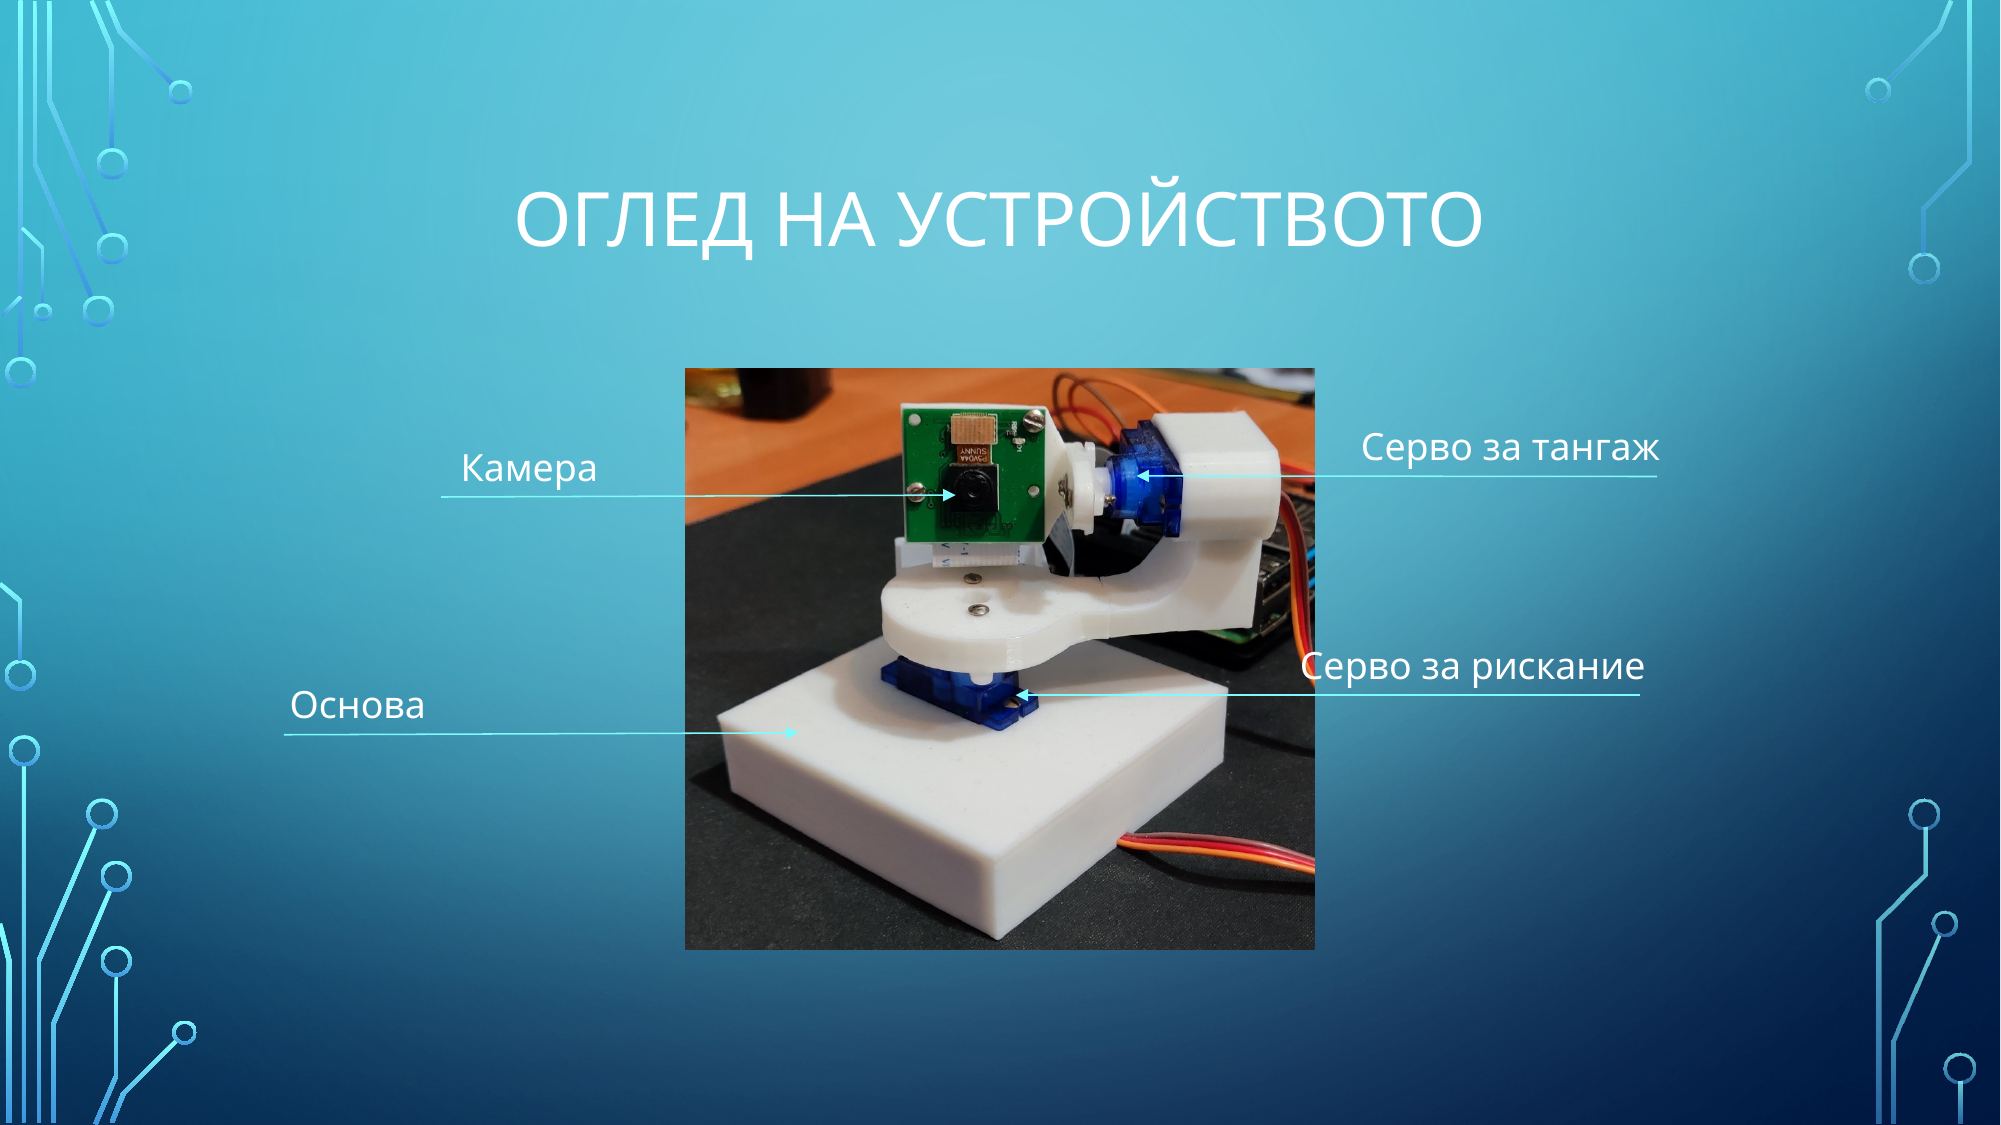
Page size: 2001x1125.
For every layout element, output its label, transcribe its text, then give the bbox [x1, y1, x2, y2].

text_box Серво за тангаж [1345, 415, 1675, 476]
text_box Серво за рискание [1315, 634, 1661, 695]
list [685, 368, 1315, 951]
title Оглед на устройството [187, 101, 1813, 344]
text_box Камера [445, 436, 613, 494]
text_box Основа [274, 674, 441, 734]
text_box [440, 494, 956, 498]
